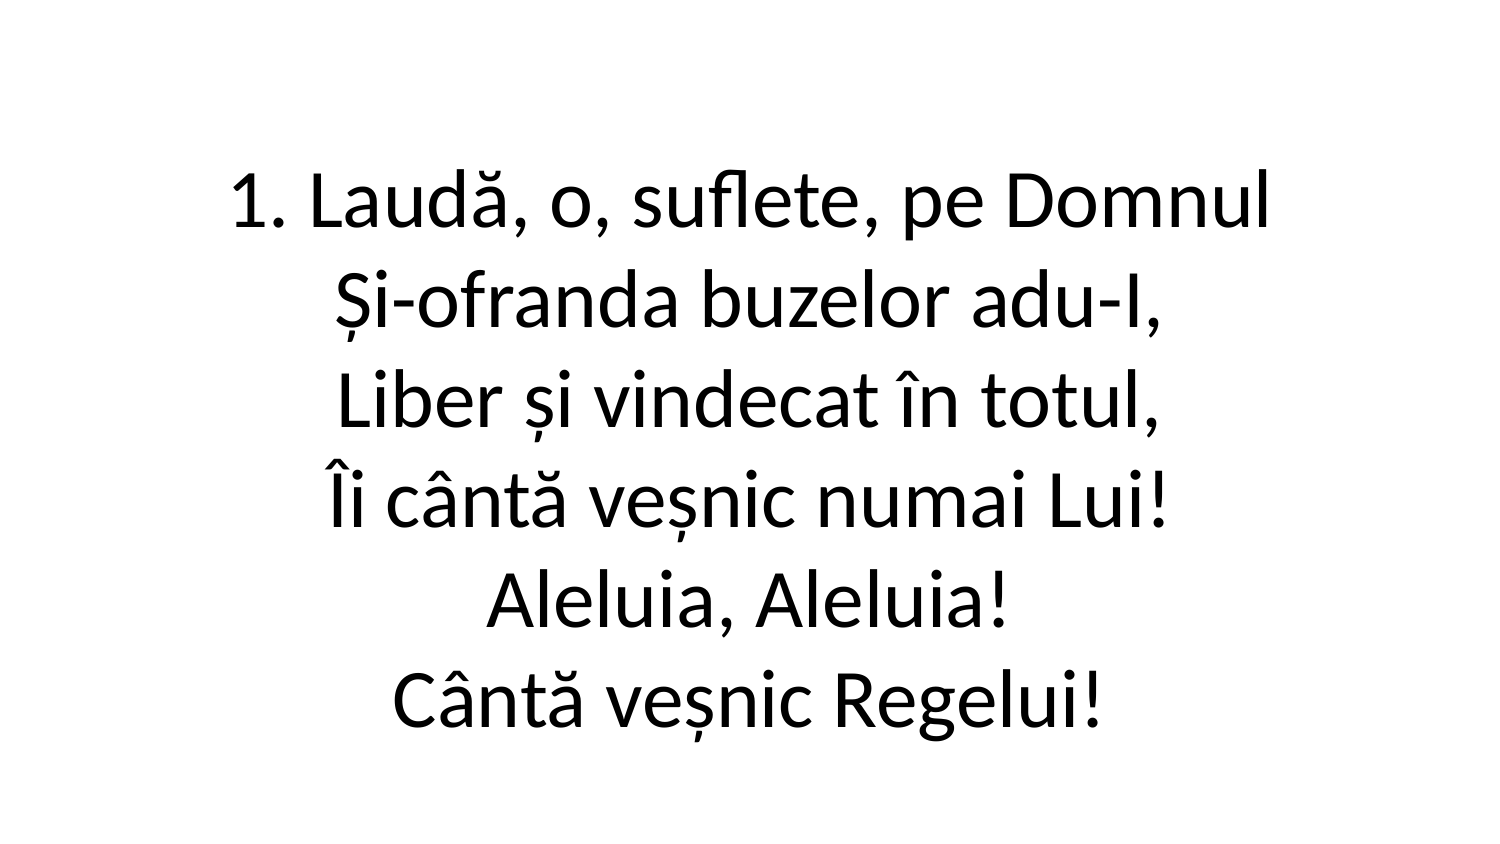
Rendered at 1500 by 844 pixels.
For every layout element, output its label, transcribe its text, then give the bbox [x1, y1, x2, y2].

text_box 1. Laudă, o, suflete, pe Domnul Și-ofranda buzelor adu-I, Liber și vindecat în totul, Îi cântă veșnic numai Lui! Aleluia, Aleluia! Cântă veșnic Regelui! [211, 92, 1289, 752]
